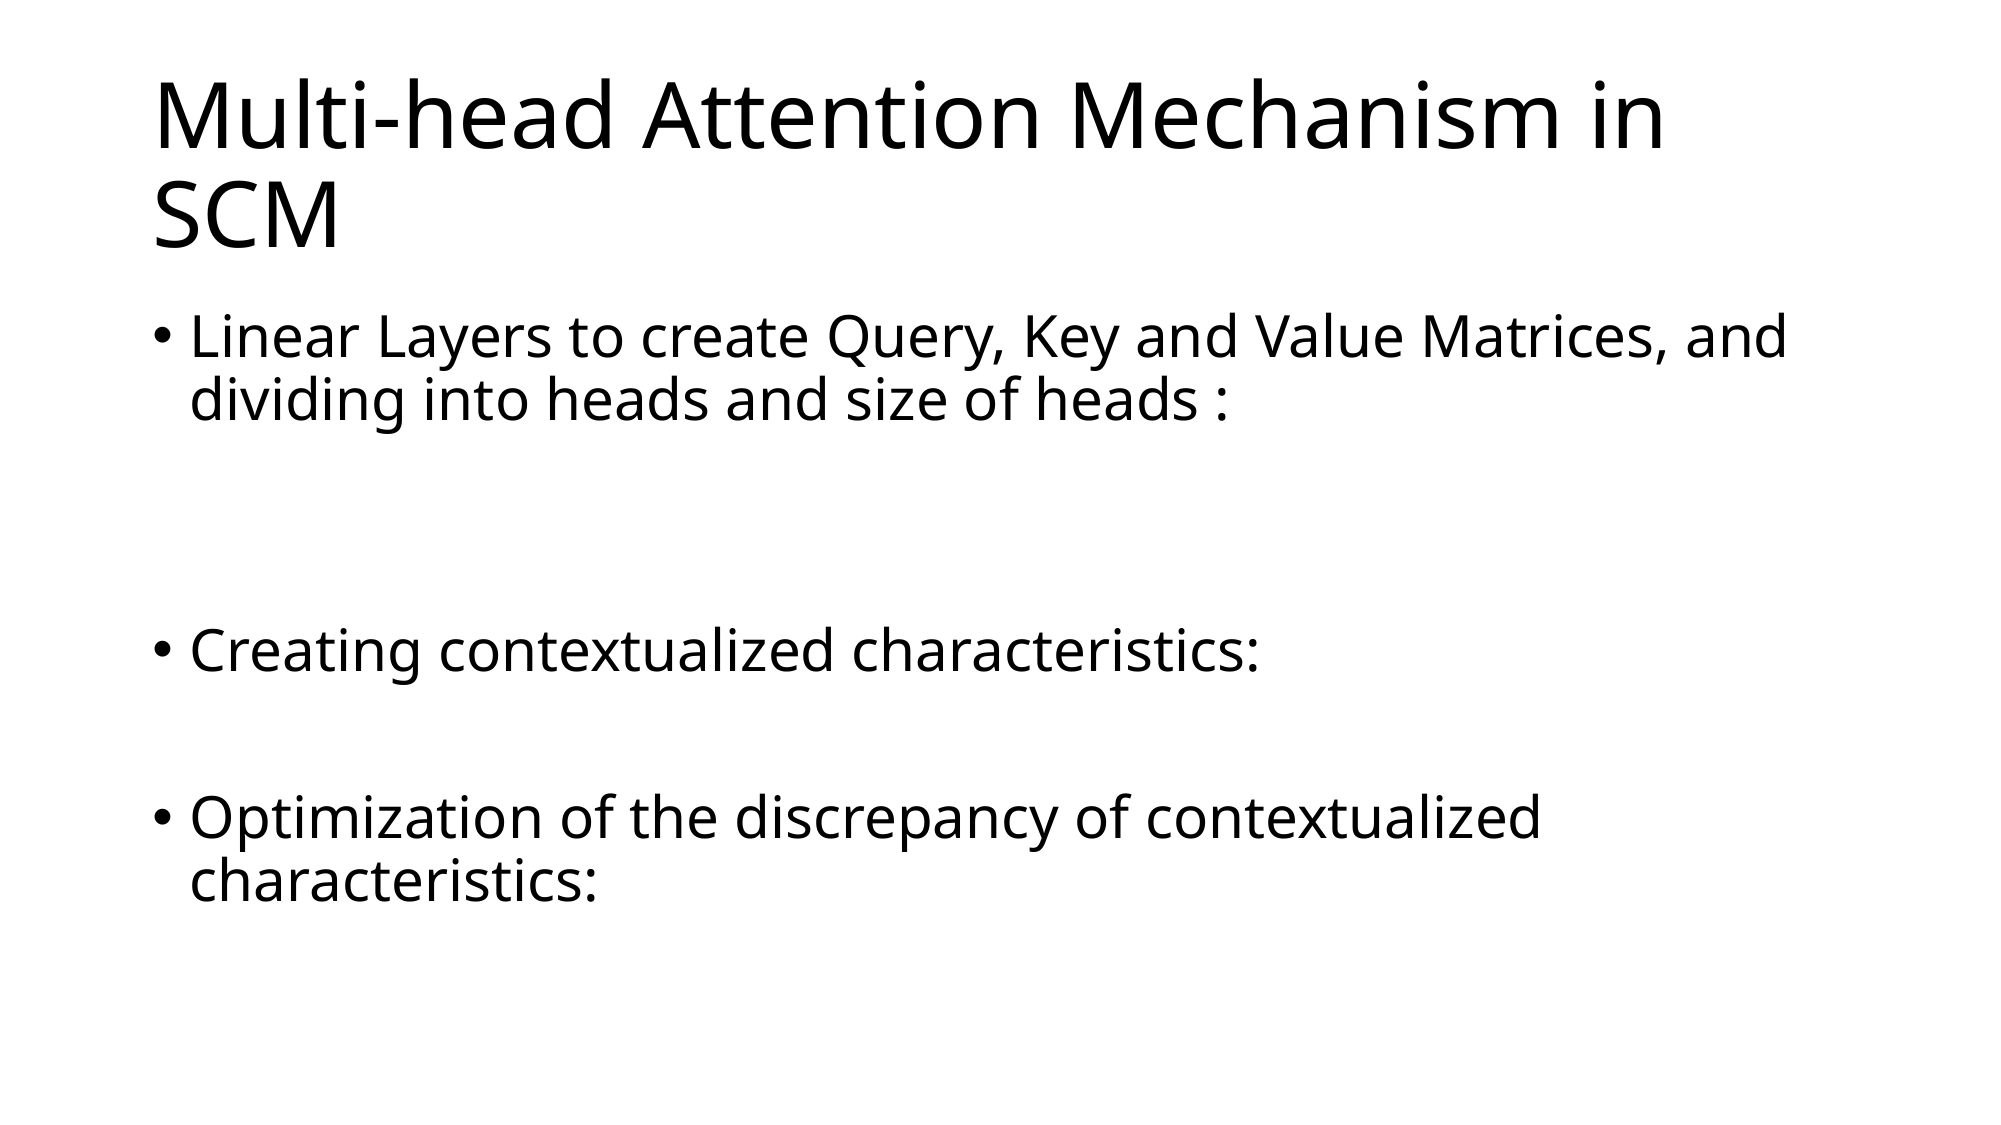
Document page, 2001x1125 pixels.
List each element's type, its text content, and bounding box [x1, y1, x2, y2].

title Multi-head Attention Mechanism in SCM [137, 59, 1863, 278]
